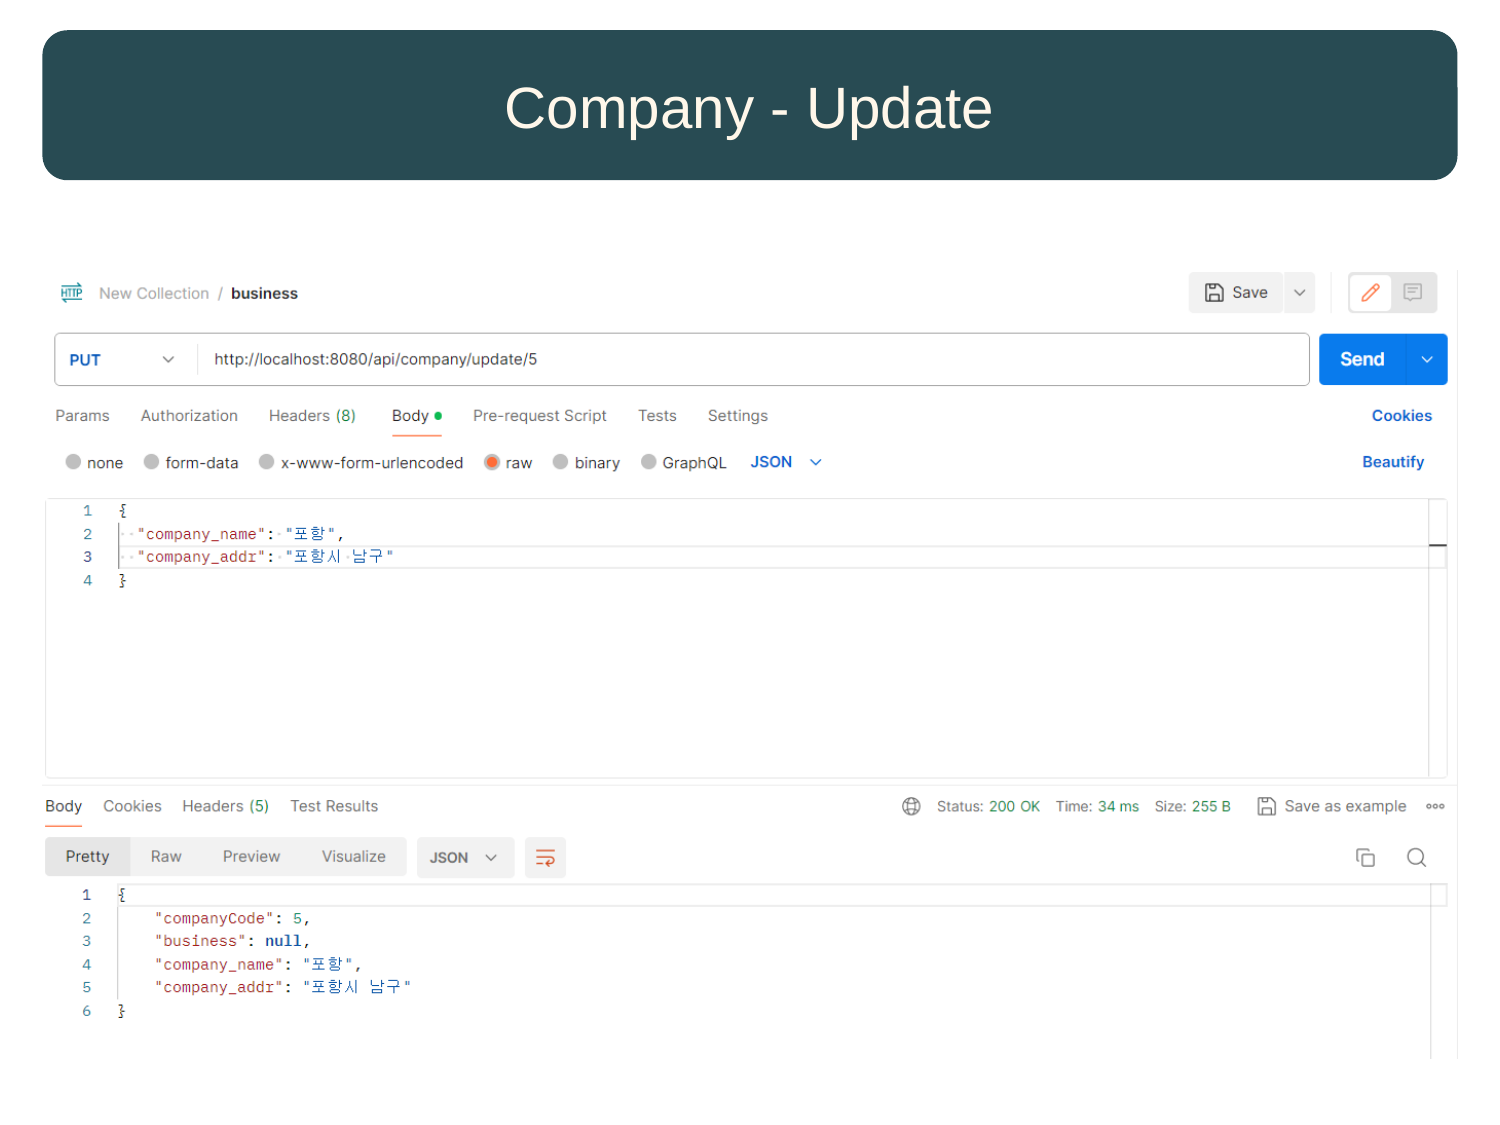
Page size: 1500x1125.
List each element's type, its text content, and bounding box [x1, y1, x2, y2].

text_box Company - Update [41, 29, 1459, 182]
picture [42, 270, 1458, 1060]
